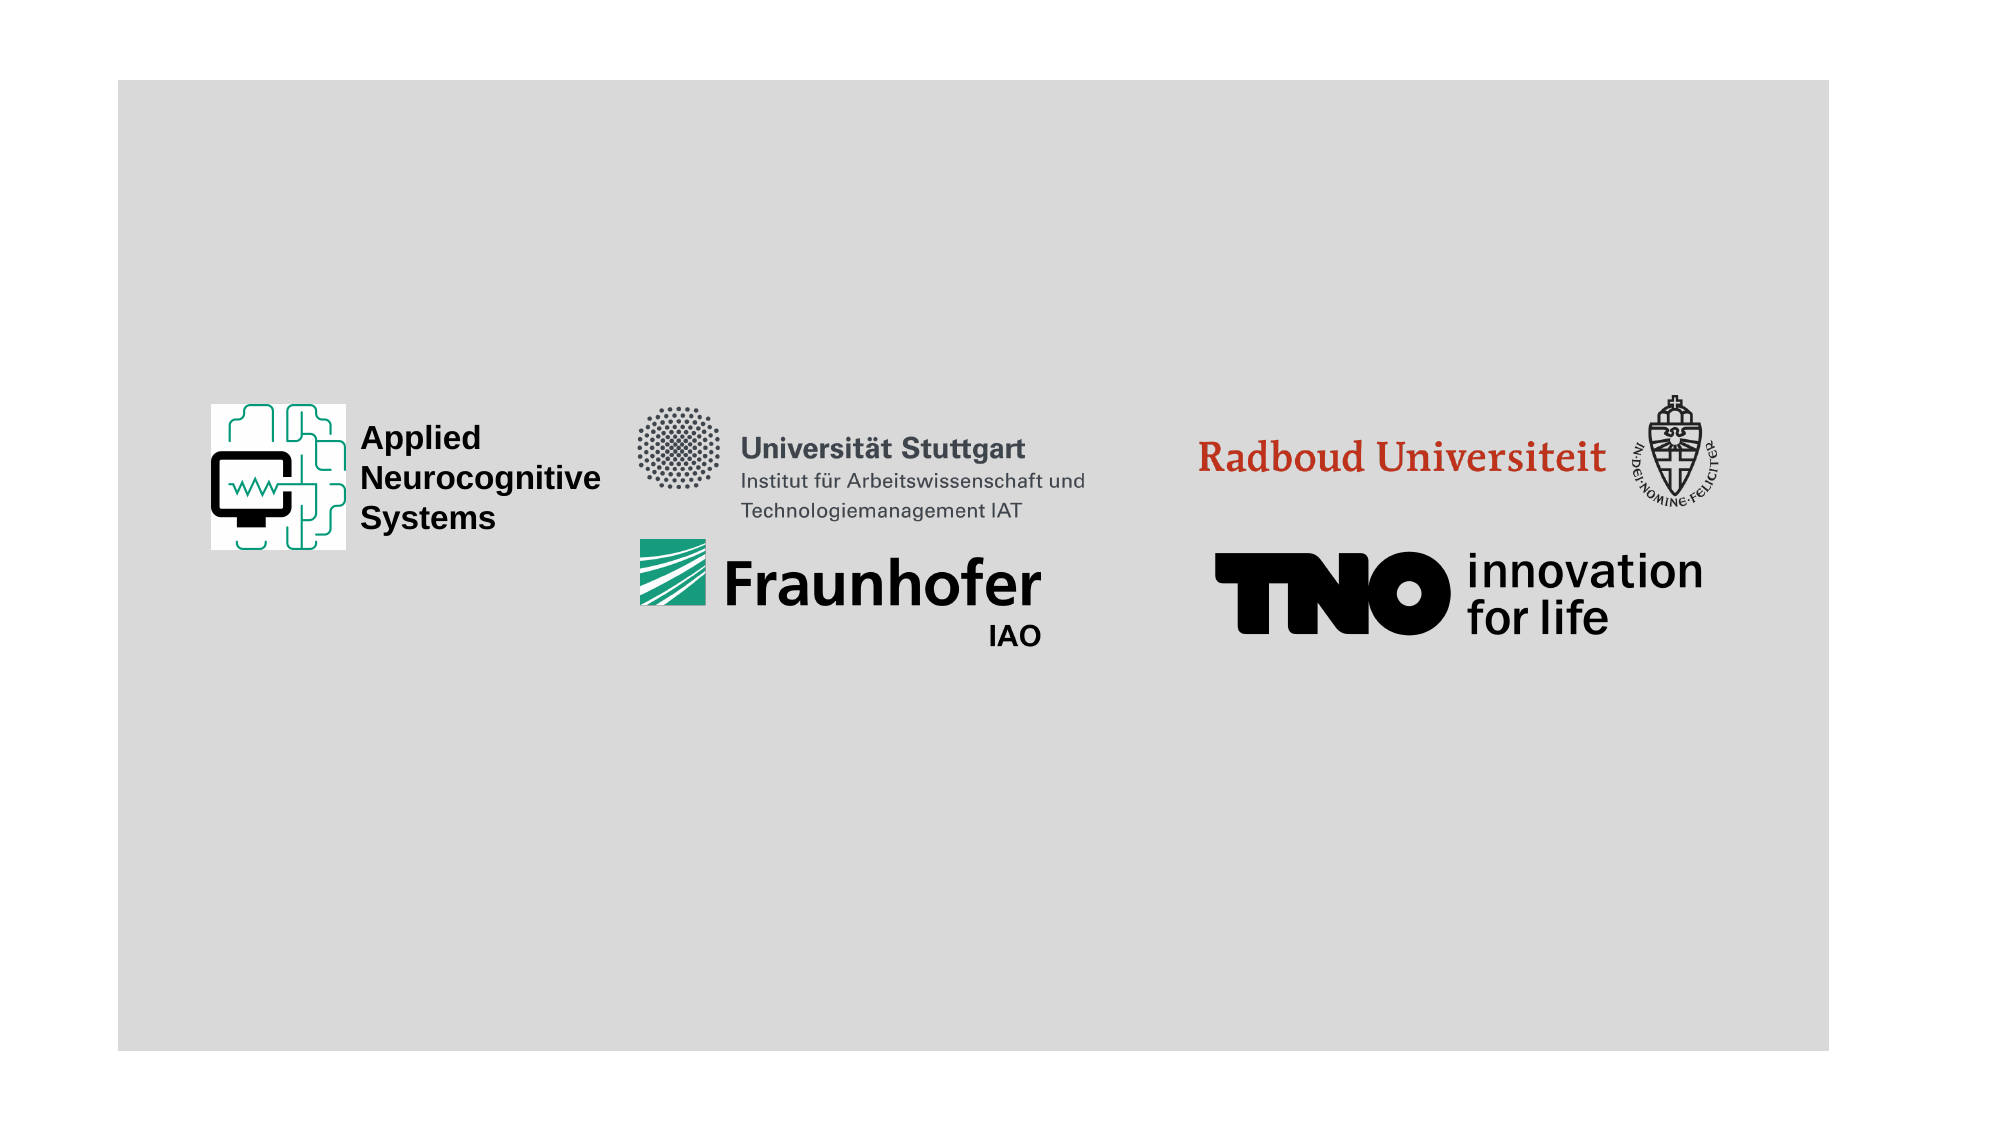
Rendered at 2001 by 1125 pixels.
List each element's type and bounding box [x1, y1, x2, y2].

text_box [118, 80, 1829, 1051]
text_box [211, 395, 1726, 653]
